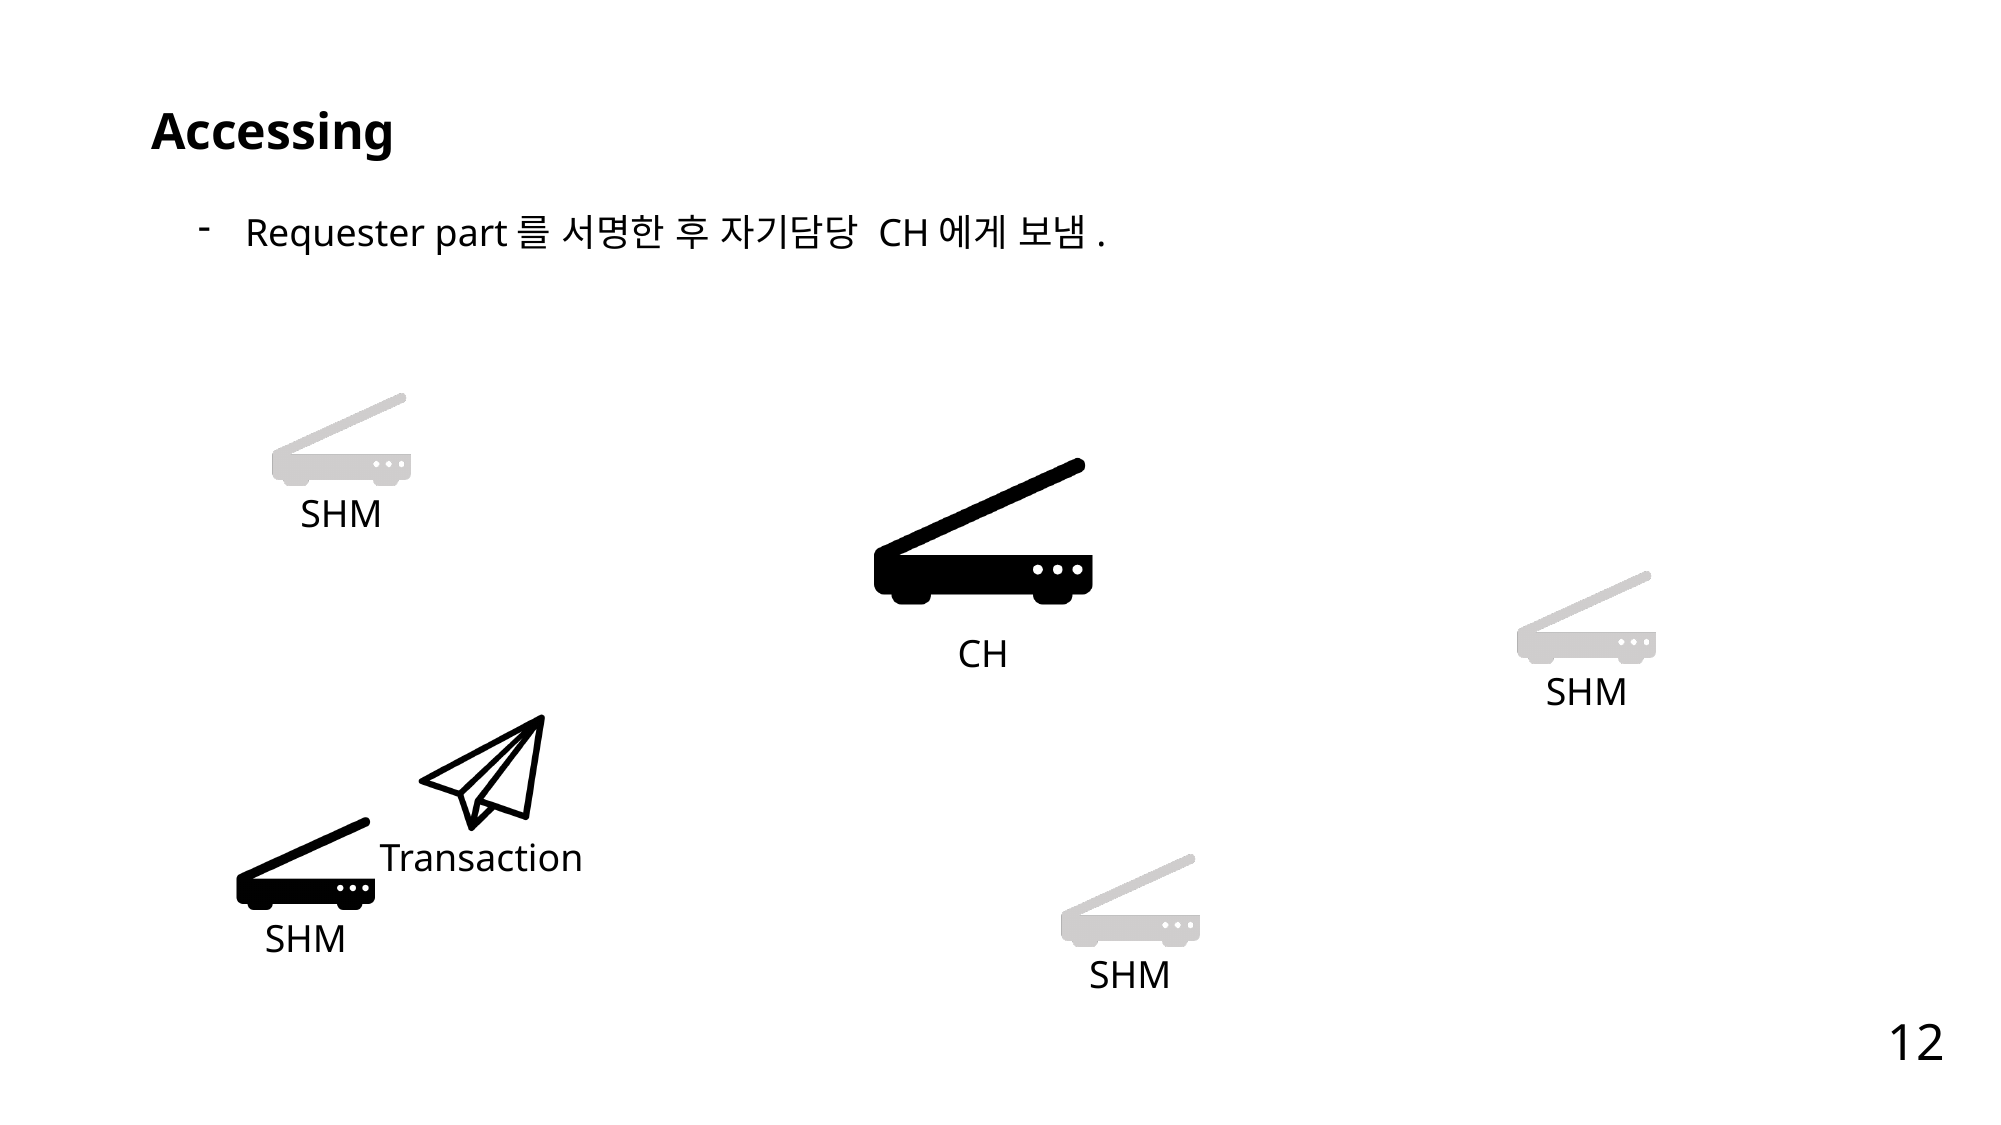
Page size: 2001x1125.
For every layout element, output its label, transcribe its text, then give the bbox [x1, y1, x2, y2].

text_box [1511, 542, 1662, 721]
text_box Requester part를 서명한 후 자기담당 CH에게 보냄. [183, 201, 1848, 307]
text_box Accessing [136, 92, 984, 168]
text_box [266, 364, 417, 543]
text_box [864, 412, 1102, 683]
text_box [362, 697, 602, 887]
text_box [230, 788, 381, 968]
text_box 12 [1873, 1003, 1972, 1079]
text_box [1055, 825, 1206, 1004]
